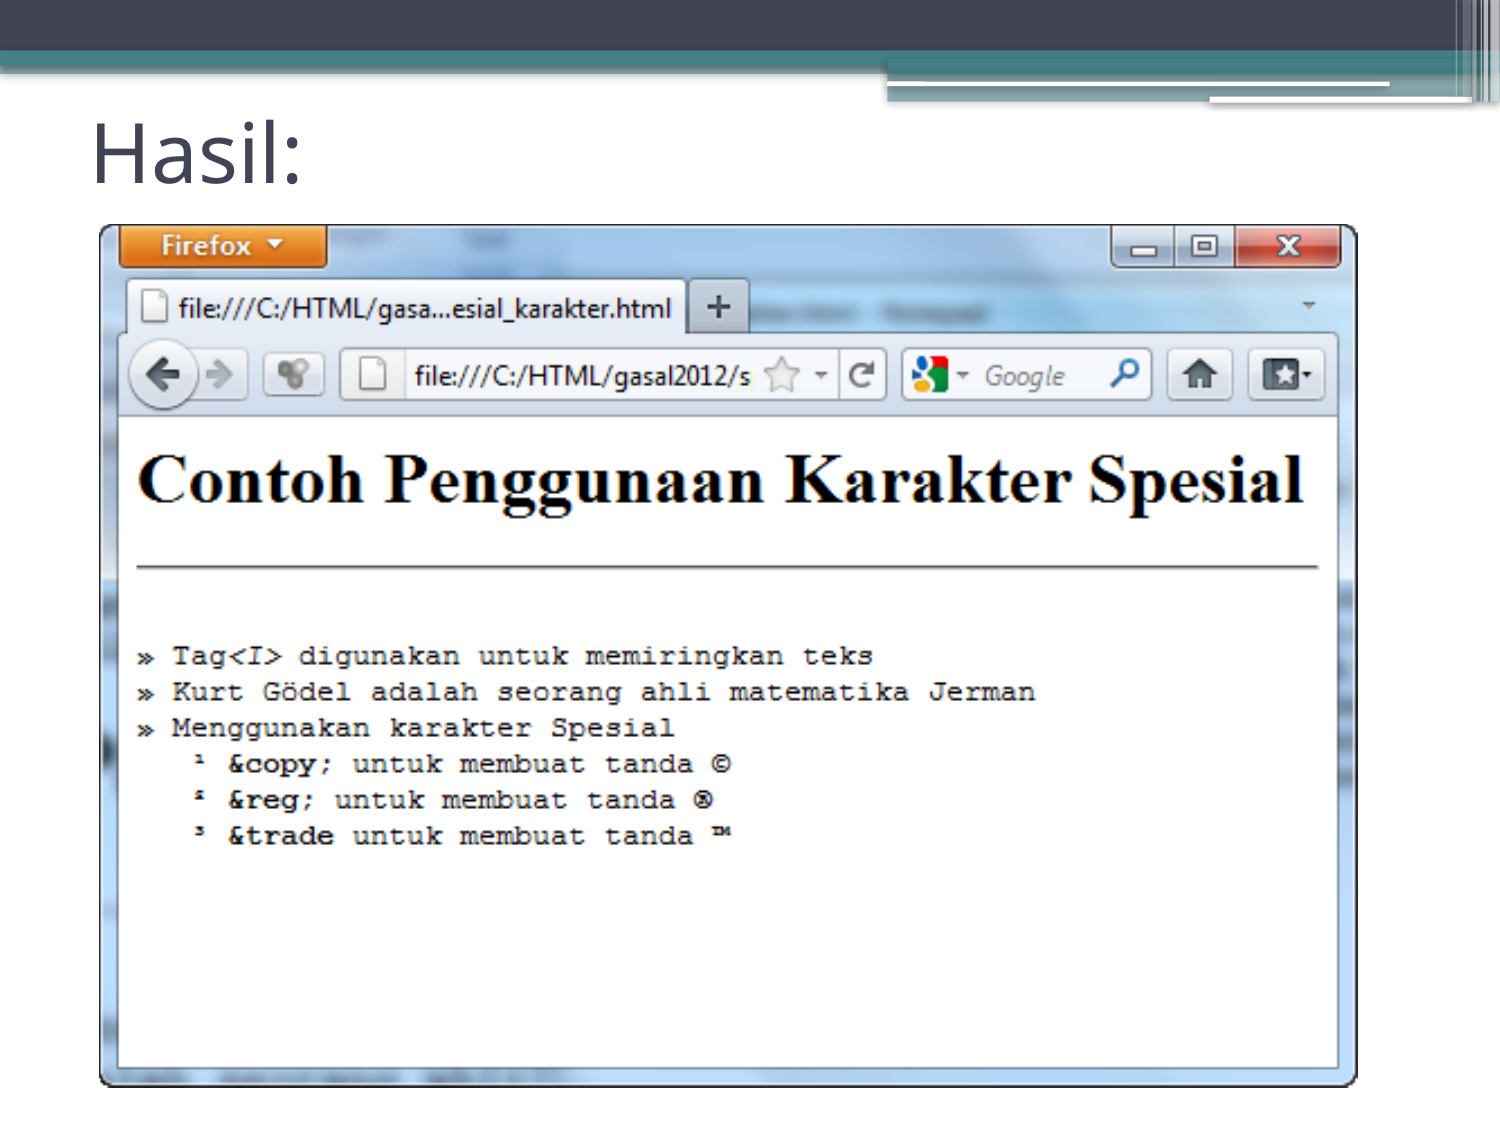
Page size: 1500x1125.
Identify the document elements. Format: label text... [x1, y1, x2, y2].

title Hasil: [75, 62, 1425, 238]
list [99, 224, 1359, 1088]
